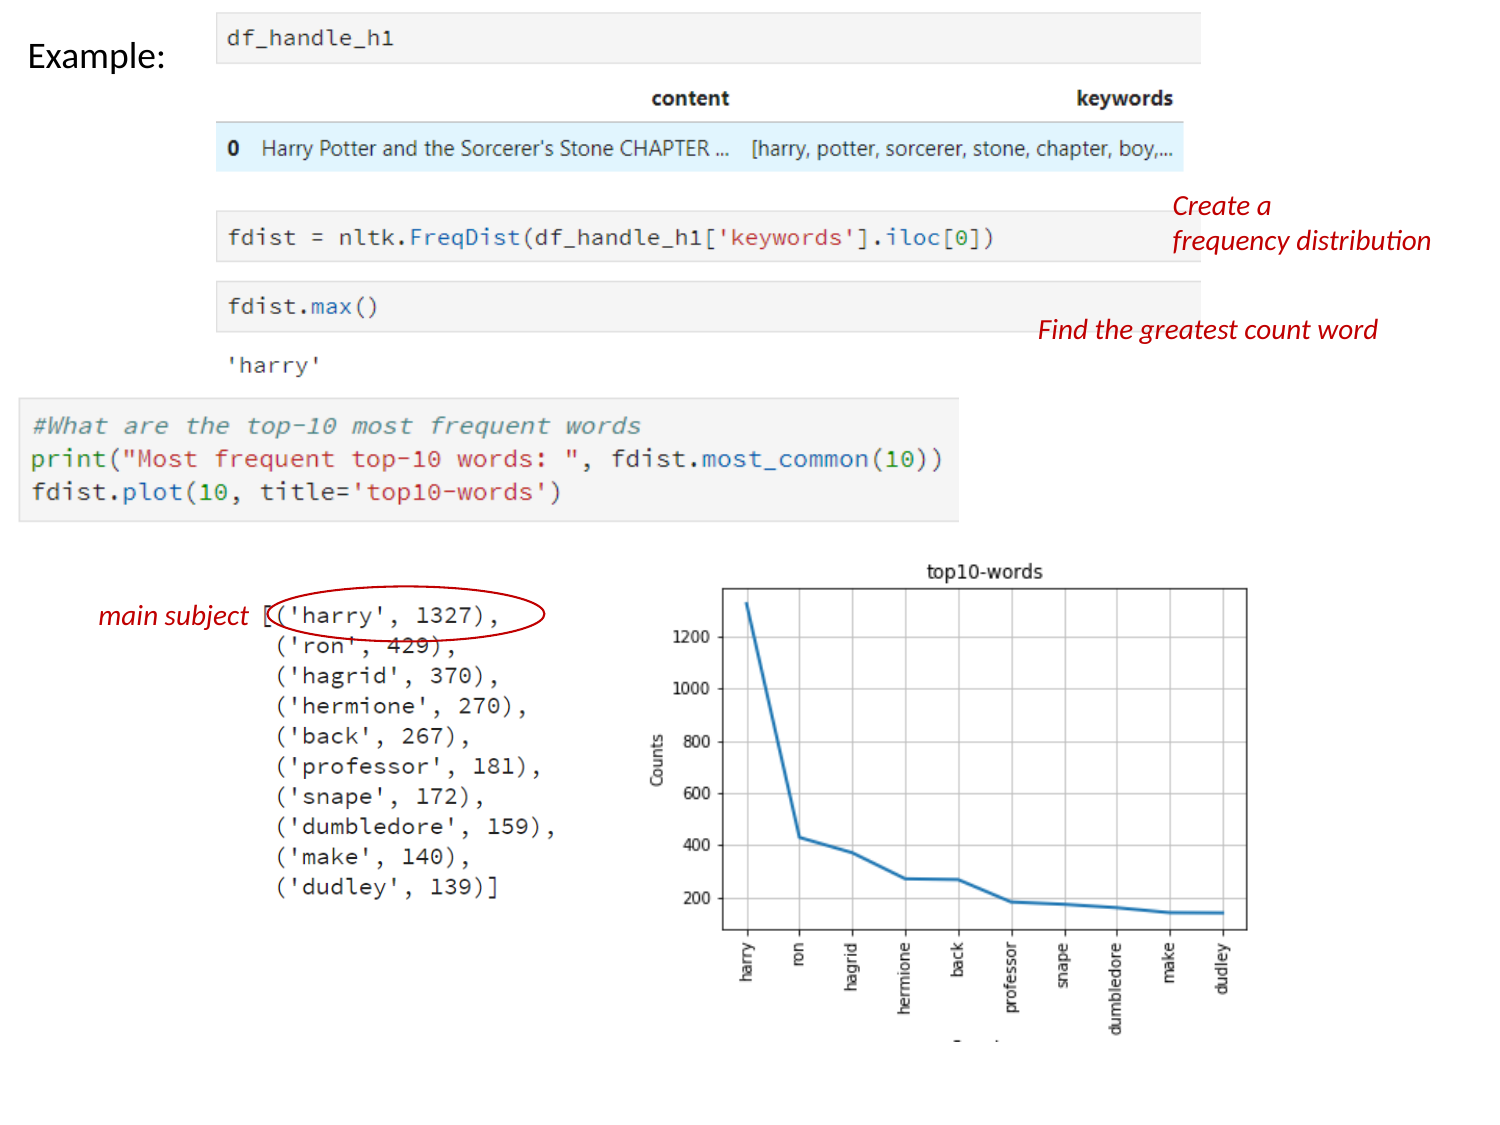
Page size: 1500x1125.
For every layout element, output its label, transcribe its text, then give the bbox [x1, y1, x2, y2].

text_box [289, 585, 523, 598]
text_box Create a frequency distribution [1201, 178, 1454, 264]
picture [254, 598, 558, 910]
text_box Example: [12, 23, 182, 84]
picture [641, 557, 1276, 1042]
text_box Find the greatest count word [1201, 303, 1401, 354]
picture [11, 11, 1201, 527]
text_box main subject [83, 588, 265, 639]
